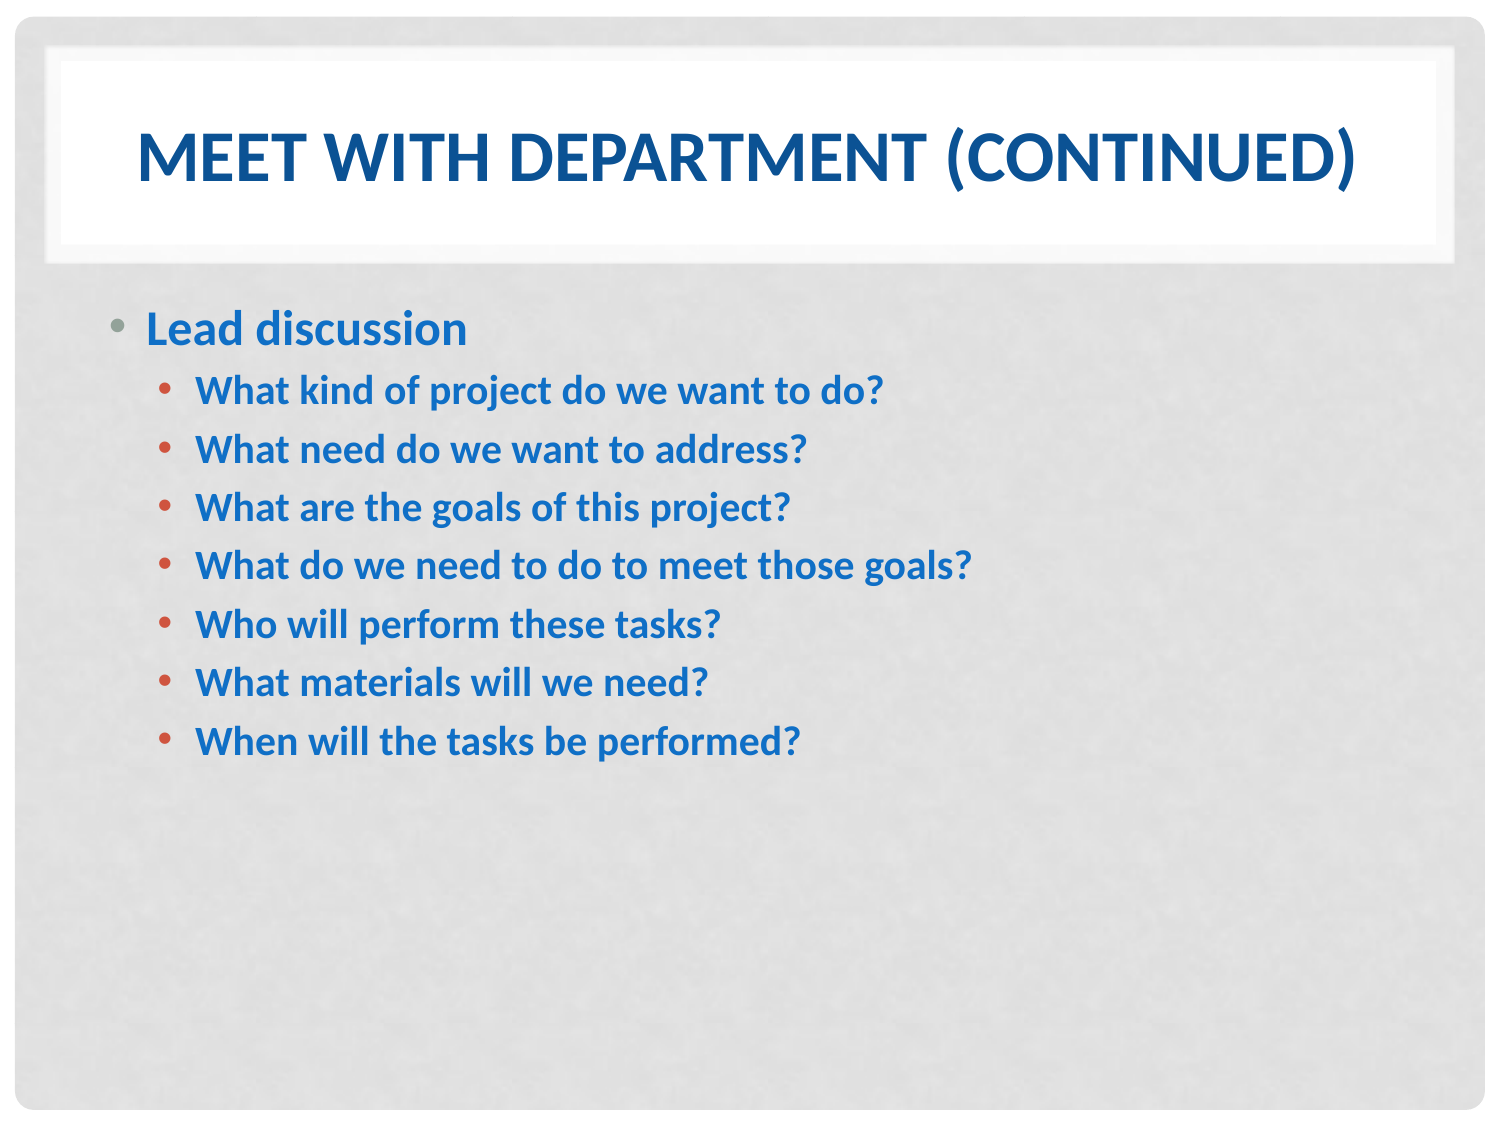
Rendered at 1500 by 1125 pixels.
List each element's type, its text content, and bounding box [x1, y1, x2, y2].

title Meet with department (continued) [69, 66, 1425, 238]
list Lead discussion What kind of project do we want to do? What need do we want to address? What are the goals of this project? What do we need to do to meet those goals? Who will perform these tasks? What materials will we need? When will the tasks be performed? [75, 287, 1425, 1005]
